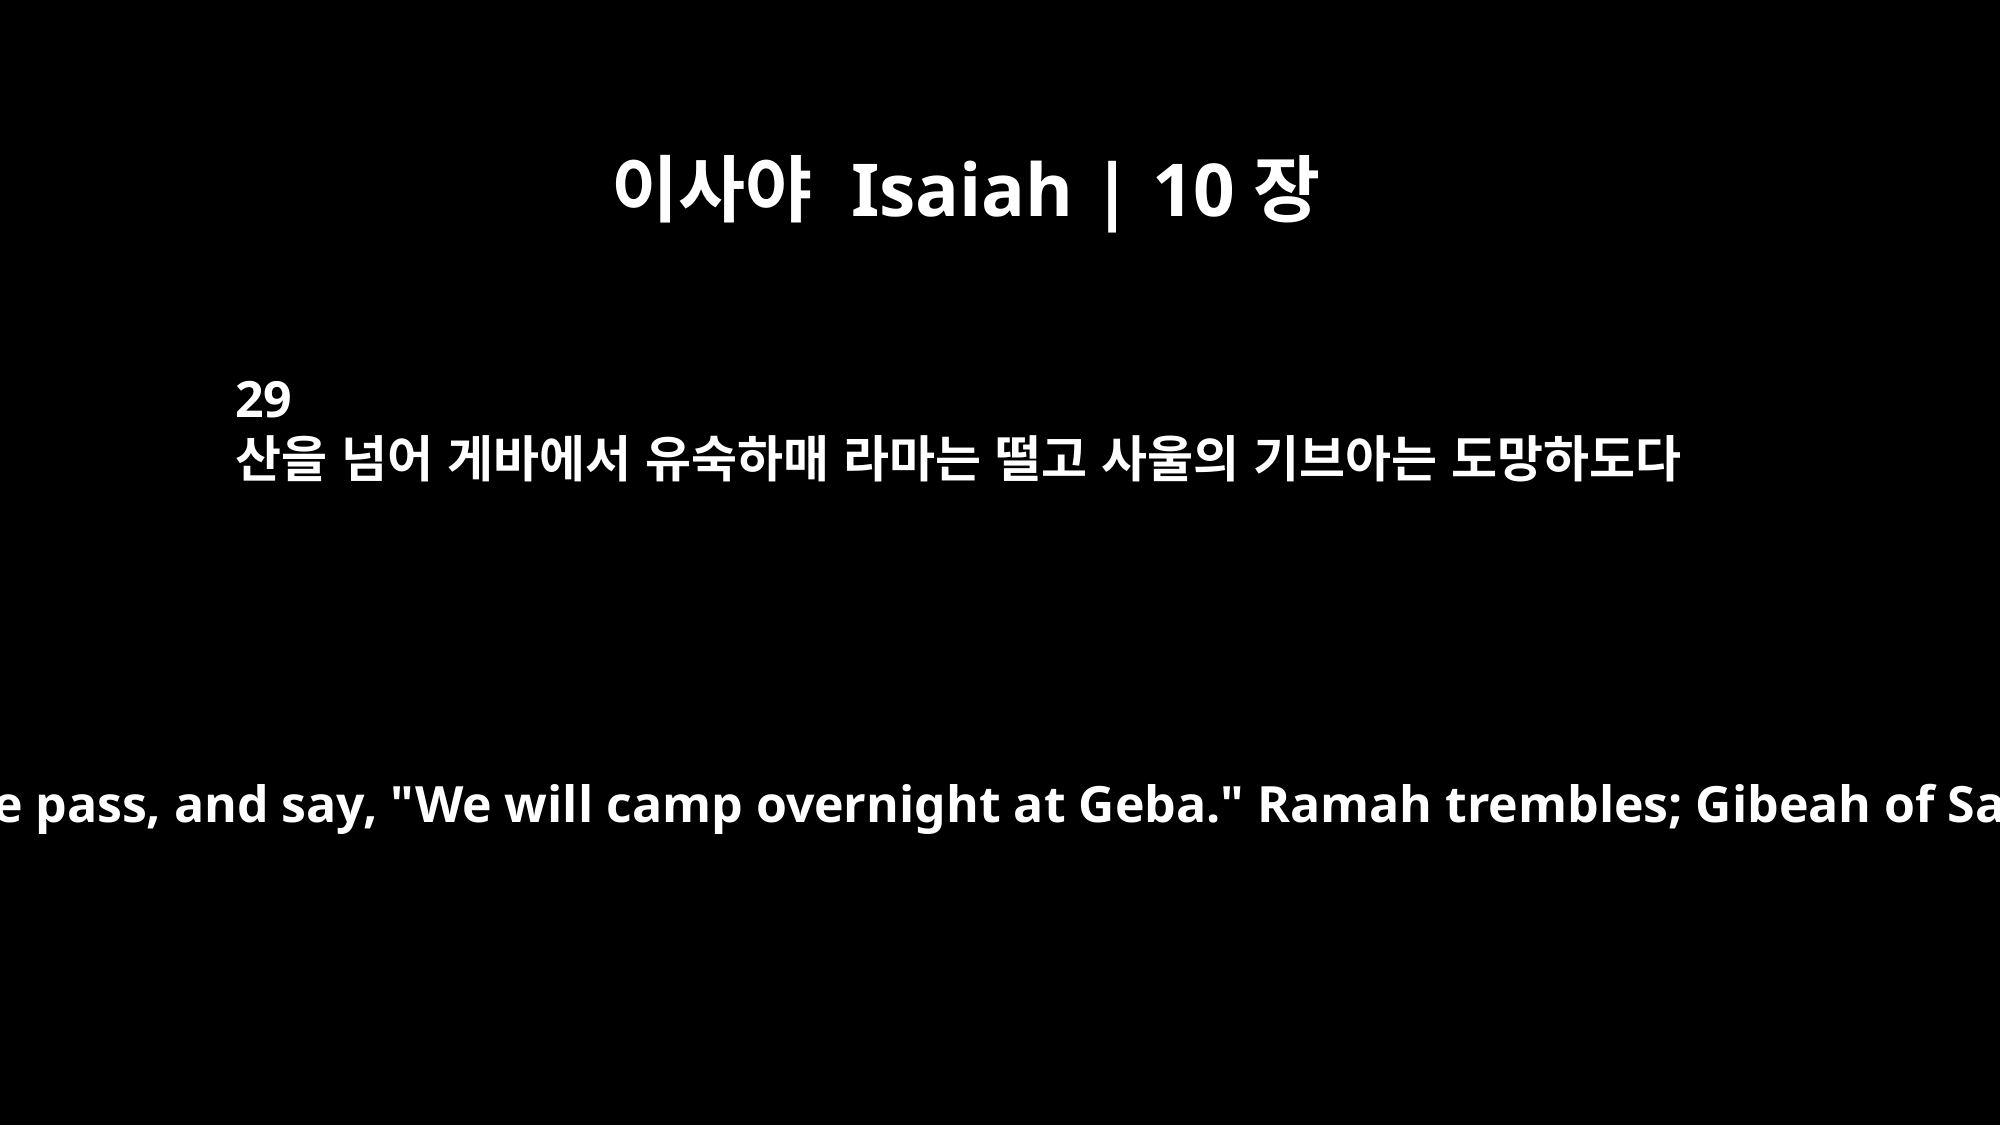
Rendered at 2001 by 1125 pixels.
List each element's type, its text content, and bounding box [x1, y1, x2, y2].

text_box They go over the pass, and say, "We will camp overnight at Geba." Ramah trembles; Gibeah of Saul flees. [0, 764, 2000, 840]
text_box 29 산을 넘어 게바에서 유숙하매 라마는 떨고 사울의 기브아는 도망하도다 [220, 359, 1697, 495]
text_box 이사야 Isaiah | 10장 [596, 136, 1336, 239]
